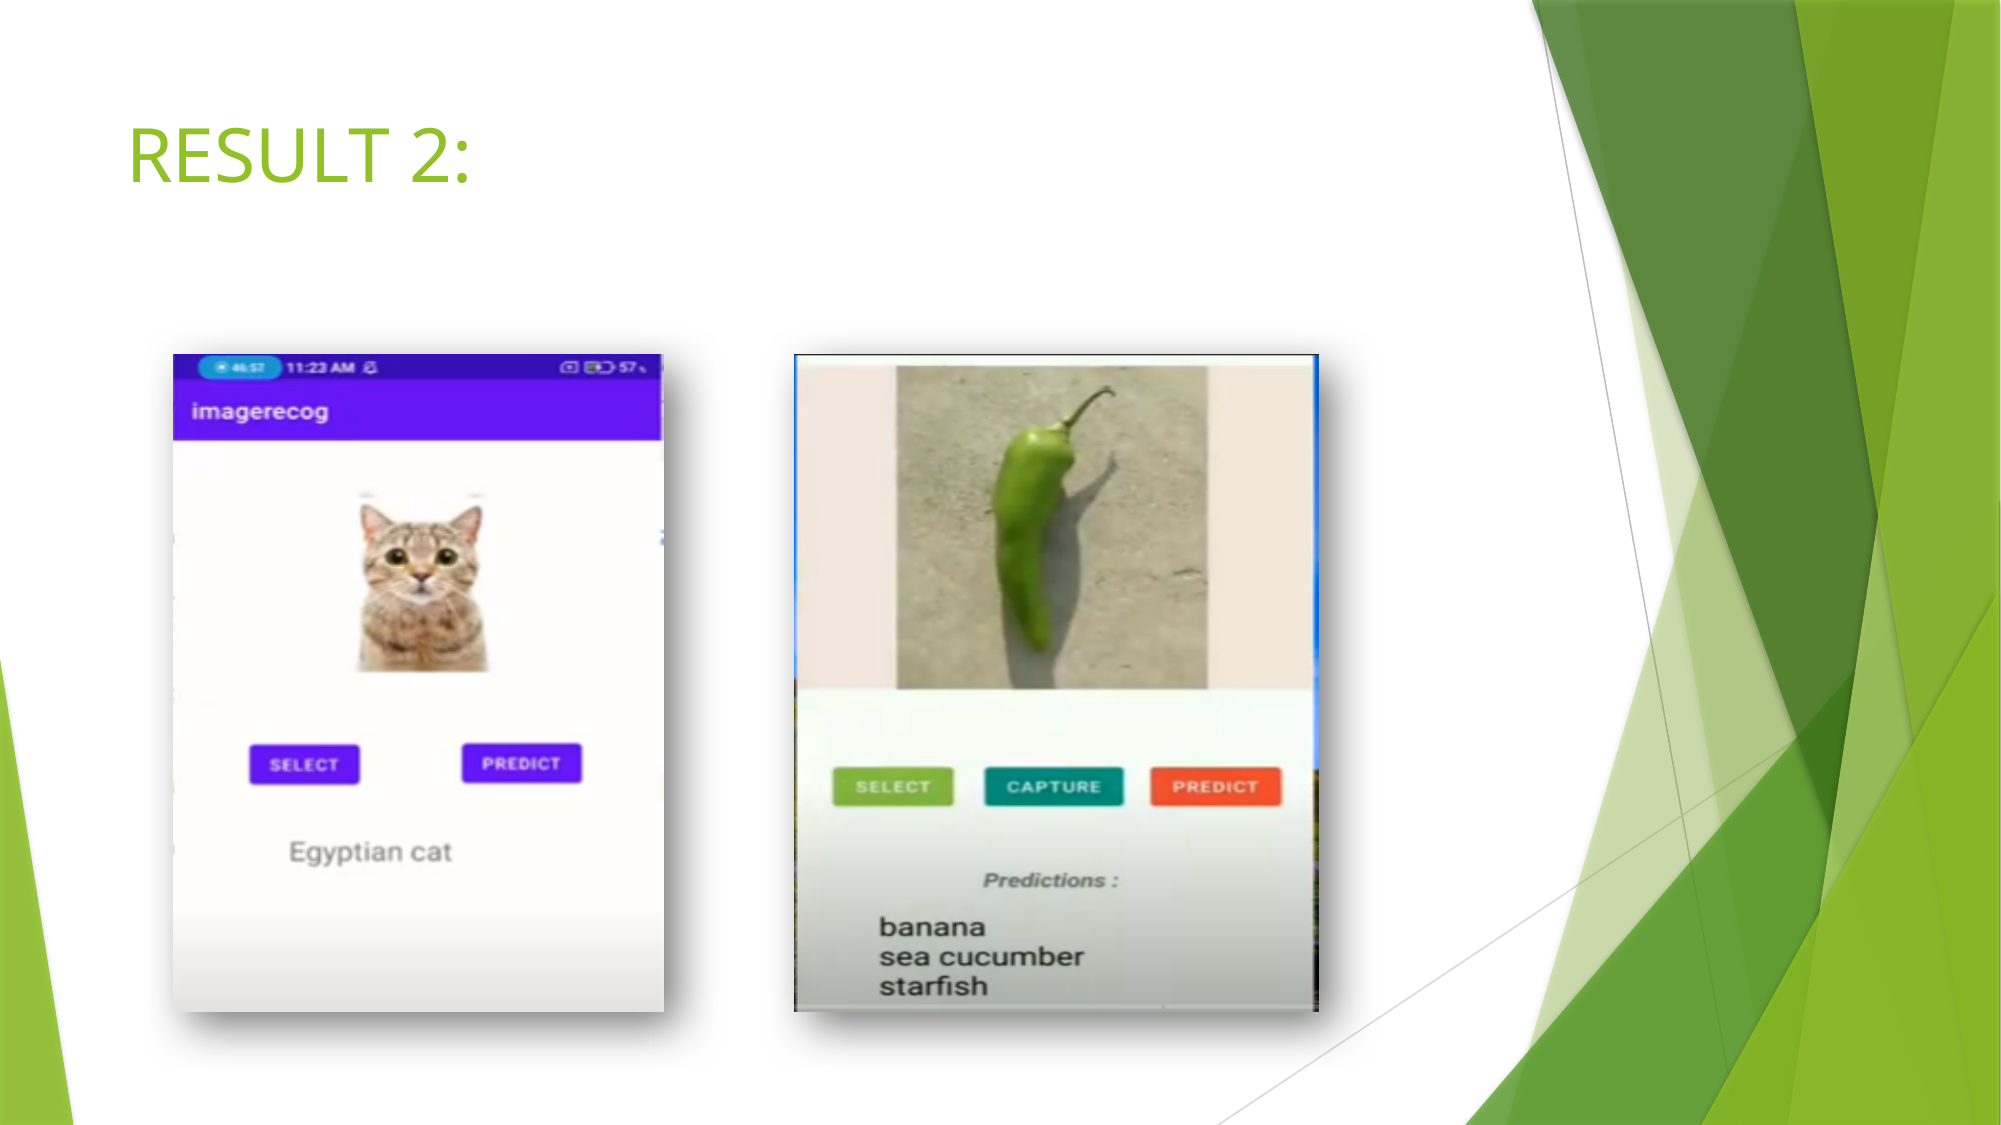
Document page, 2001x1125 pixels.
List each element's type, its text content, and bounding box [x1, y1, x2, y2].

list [793, 353, 1319, 1013]
title RESULT 2: [111, 99, 1522, 317]
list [172, 353, 664, 1013]
